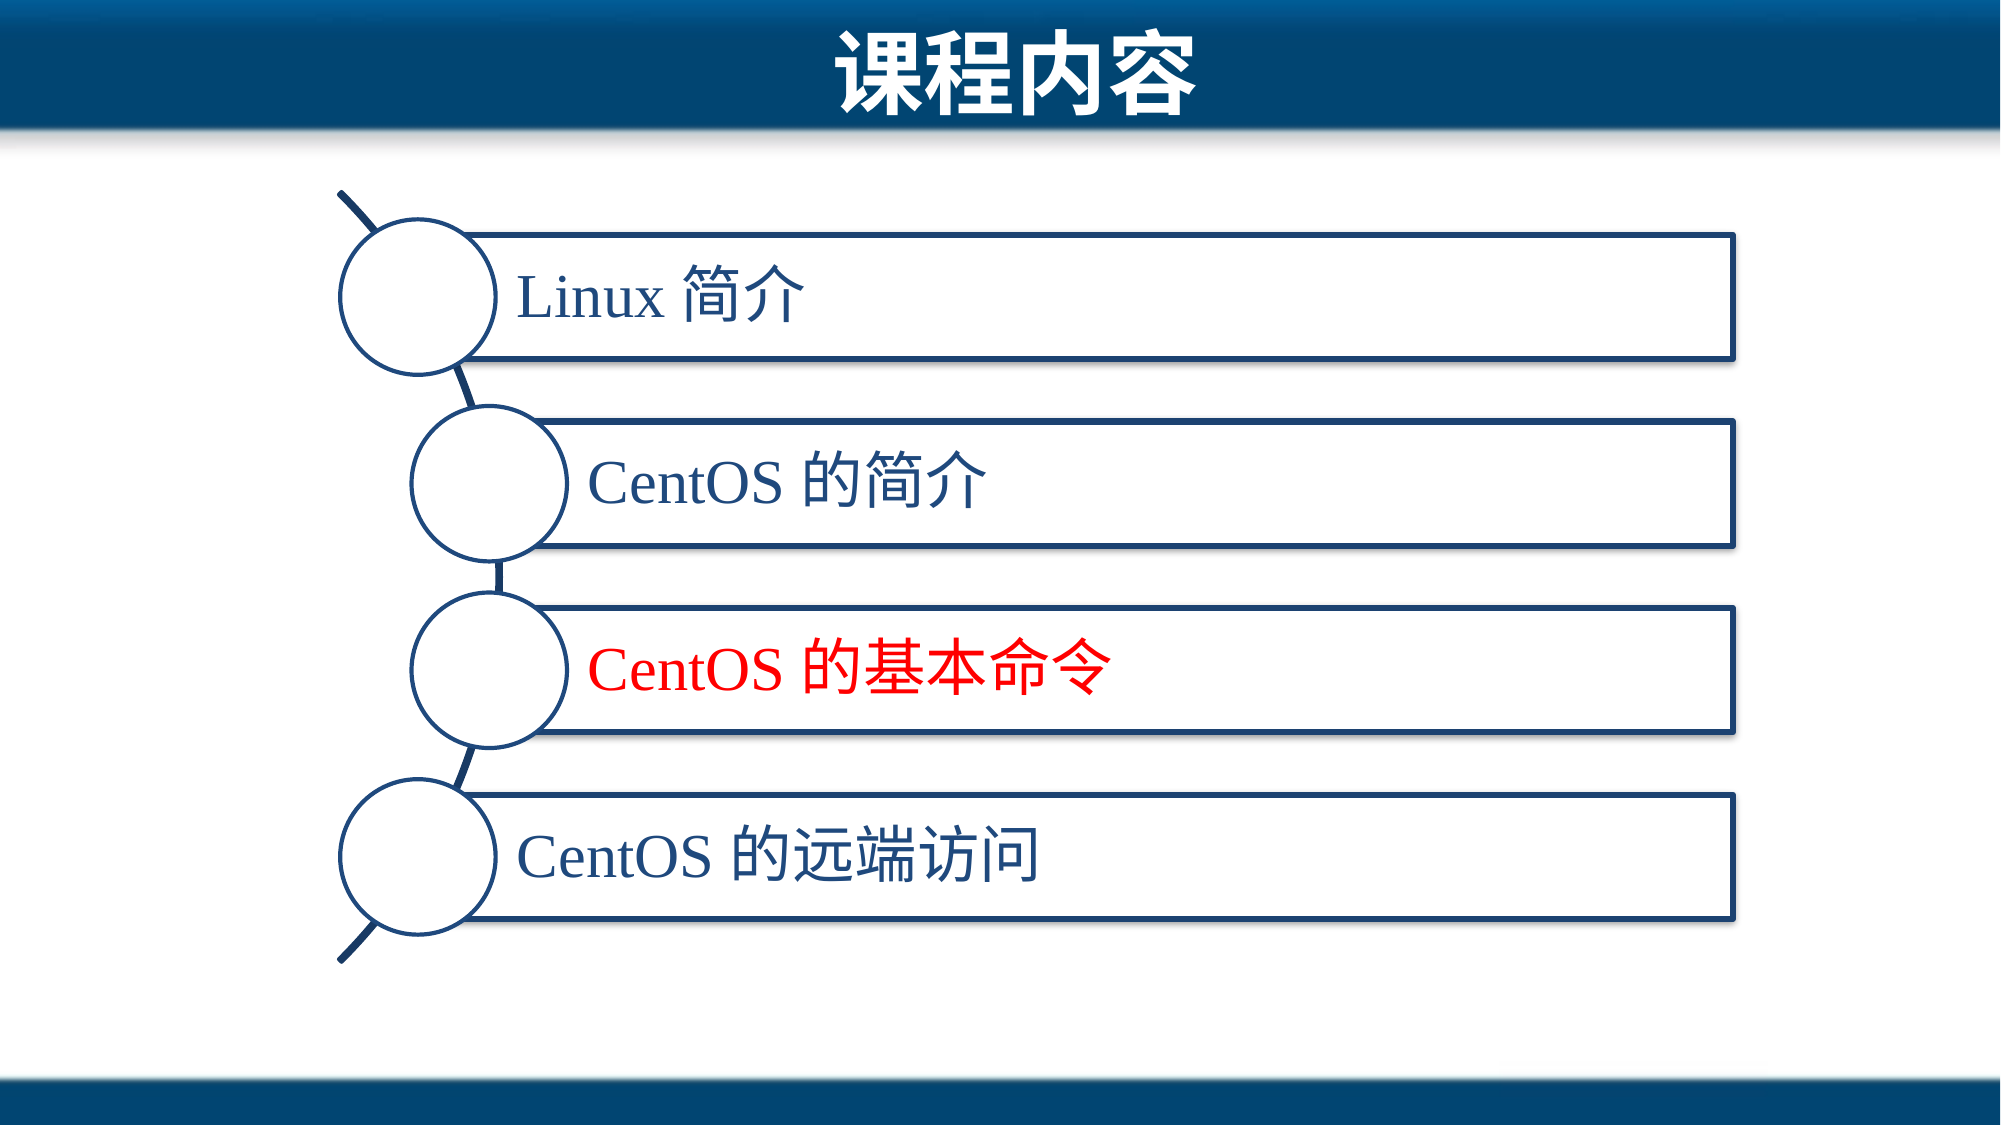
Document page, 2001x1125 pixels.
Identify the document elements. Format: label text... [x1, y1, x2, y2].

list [326, 172, 1745, 982]
title 课程内容 [86, 19, 1945, 124]
picture [0, 0, 2001, 1125]
